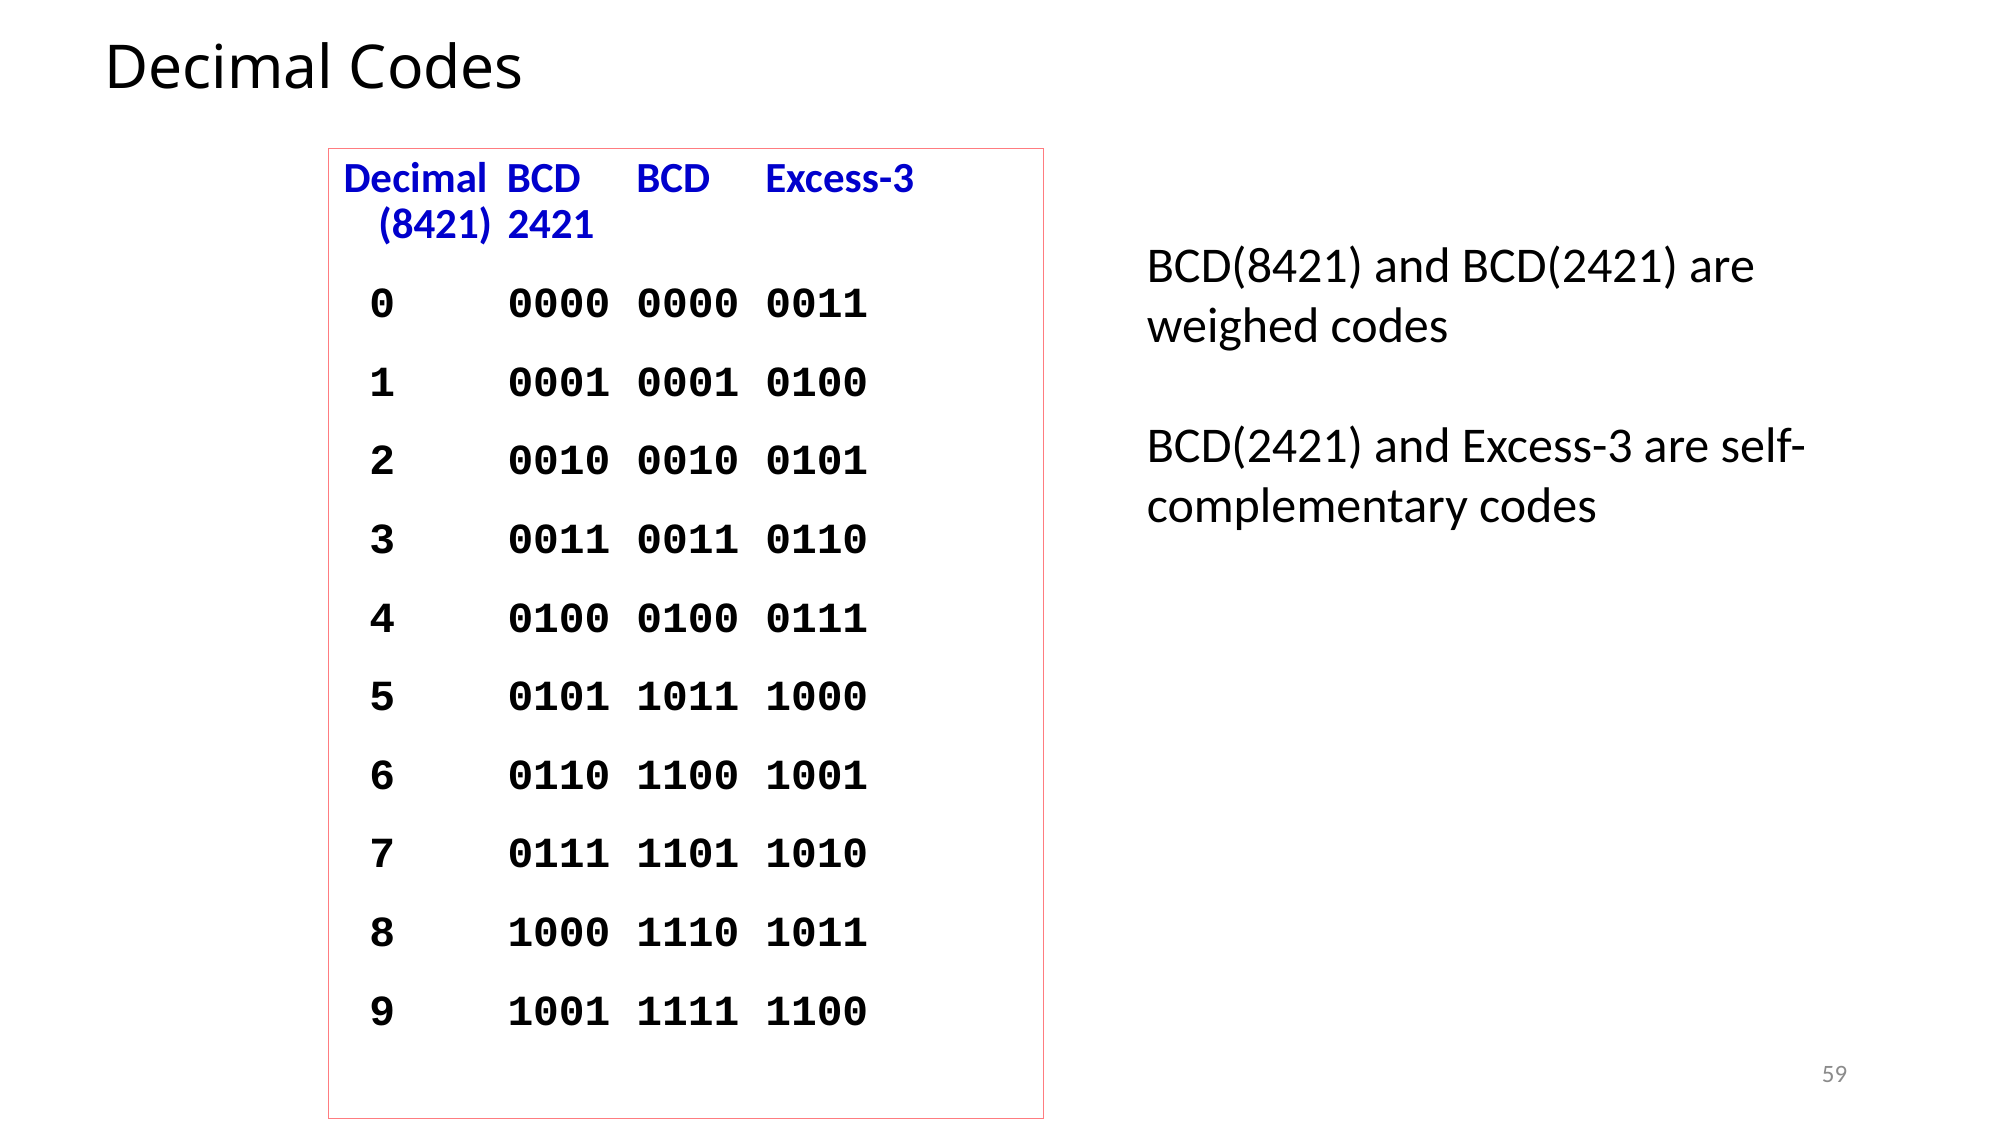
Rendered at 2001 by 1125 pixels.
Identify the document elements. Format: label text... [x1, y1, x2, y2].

slide_number 59 [1412, 1042, 1863, 1103]
list Decimal BCD BCD Excess-3 (8421) 2421 0 0000 0000 0011 1 0001 0001 0100 2 0010 0010 0101 3 0011 0011 0110 4 0100 0100 0111 5 0101 1011 1000 6 0110 1100 1001 7 0111 1101 1010 8 1000 1110 1011 9 1001 1111 1100 [328, 148, 1044, 1119]
title Decimal Codes [89, 28, 1815, 110]
text_box BCD(8421) and BCD(2421) are weighed codes BCD(2421) and Excess-3 are self-complementary codes [1132, 225, 1910, 541]
